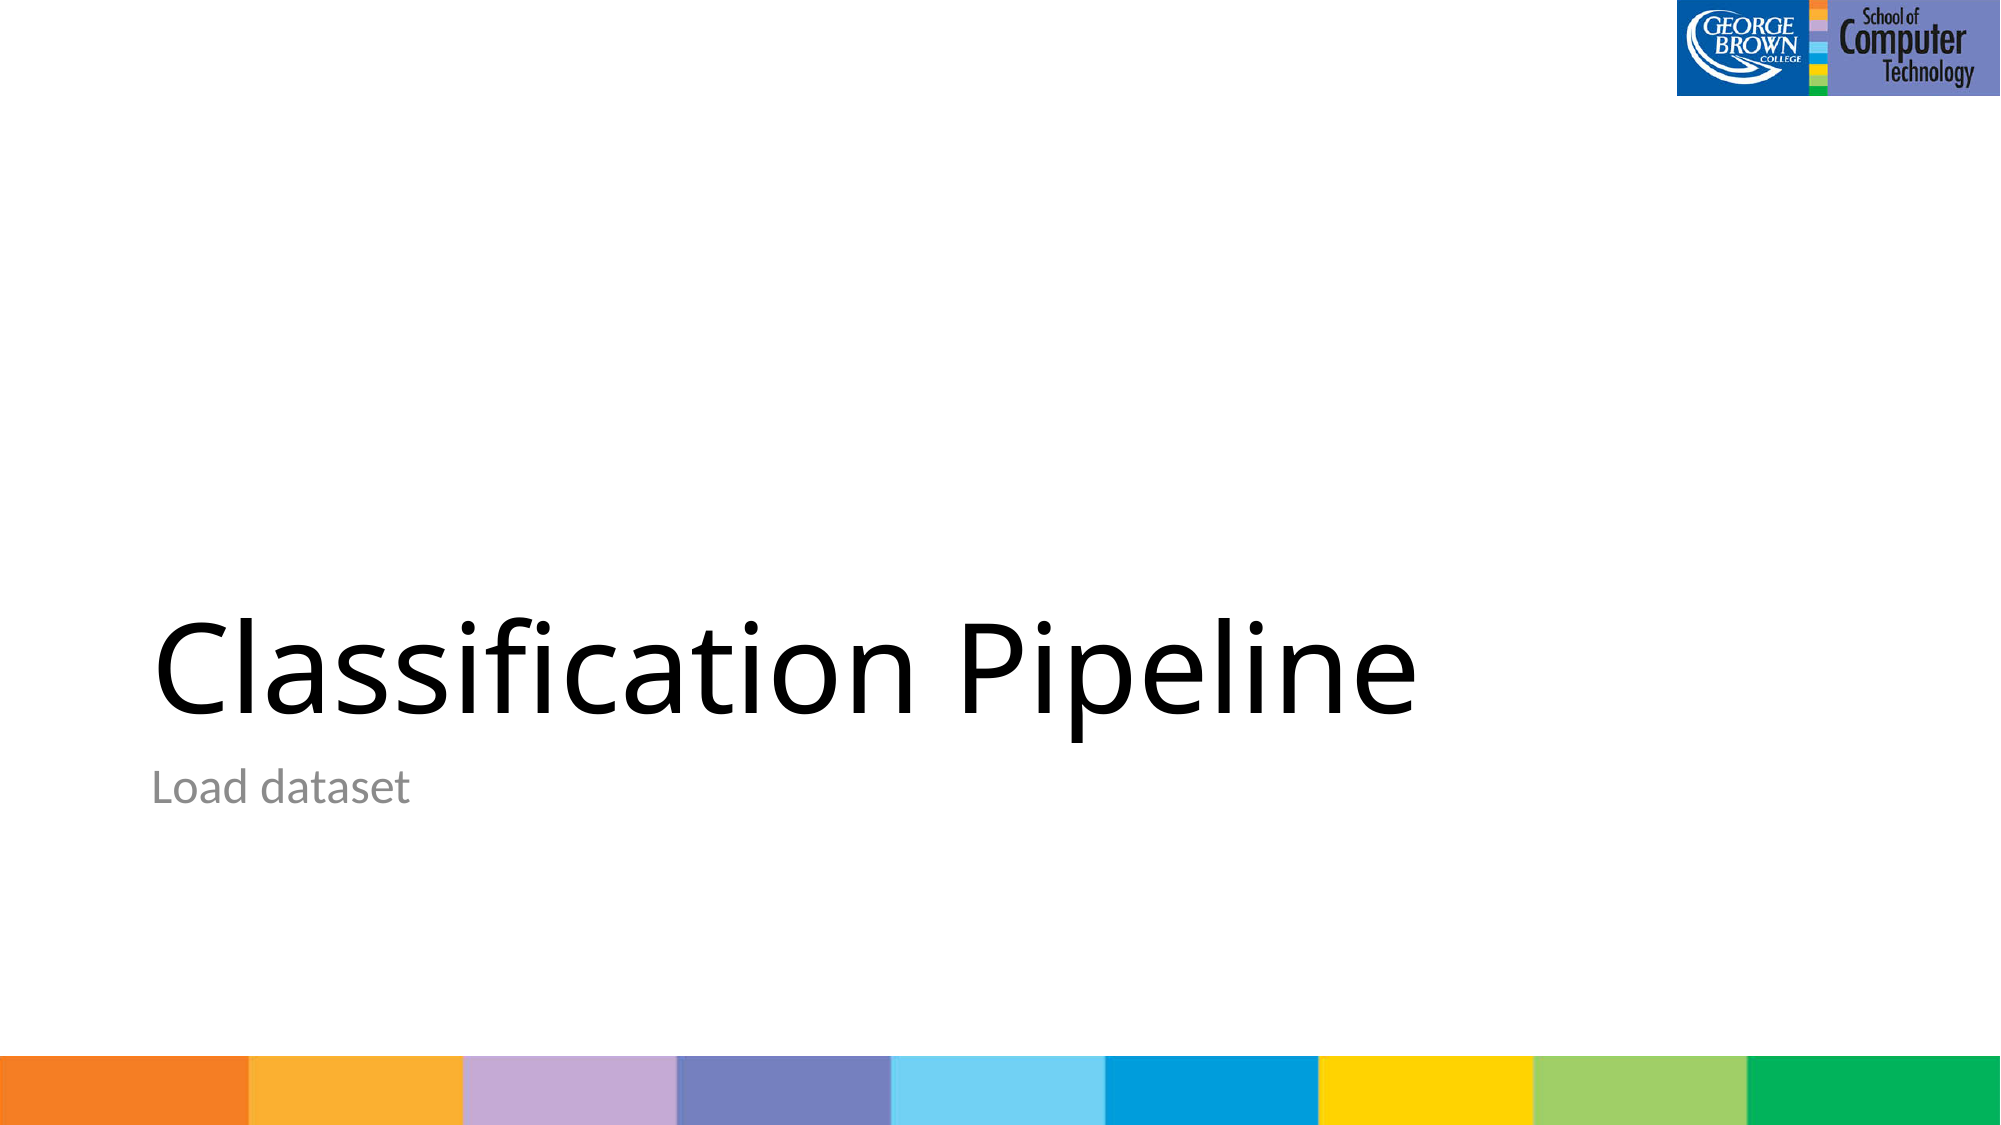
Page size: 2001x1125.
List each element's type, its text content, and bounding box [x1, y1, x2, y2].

title Classification Pipeline [136, 280, 1862, 749]
picture [1677, 0, 2000, 96]
picture [1318, 1056, 2000, 1125]
list Load dataset [136, 752, 1862, 999]
picture [0, 1056, 1105, 1125]
